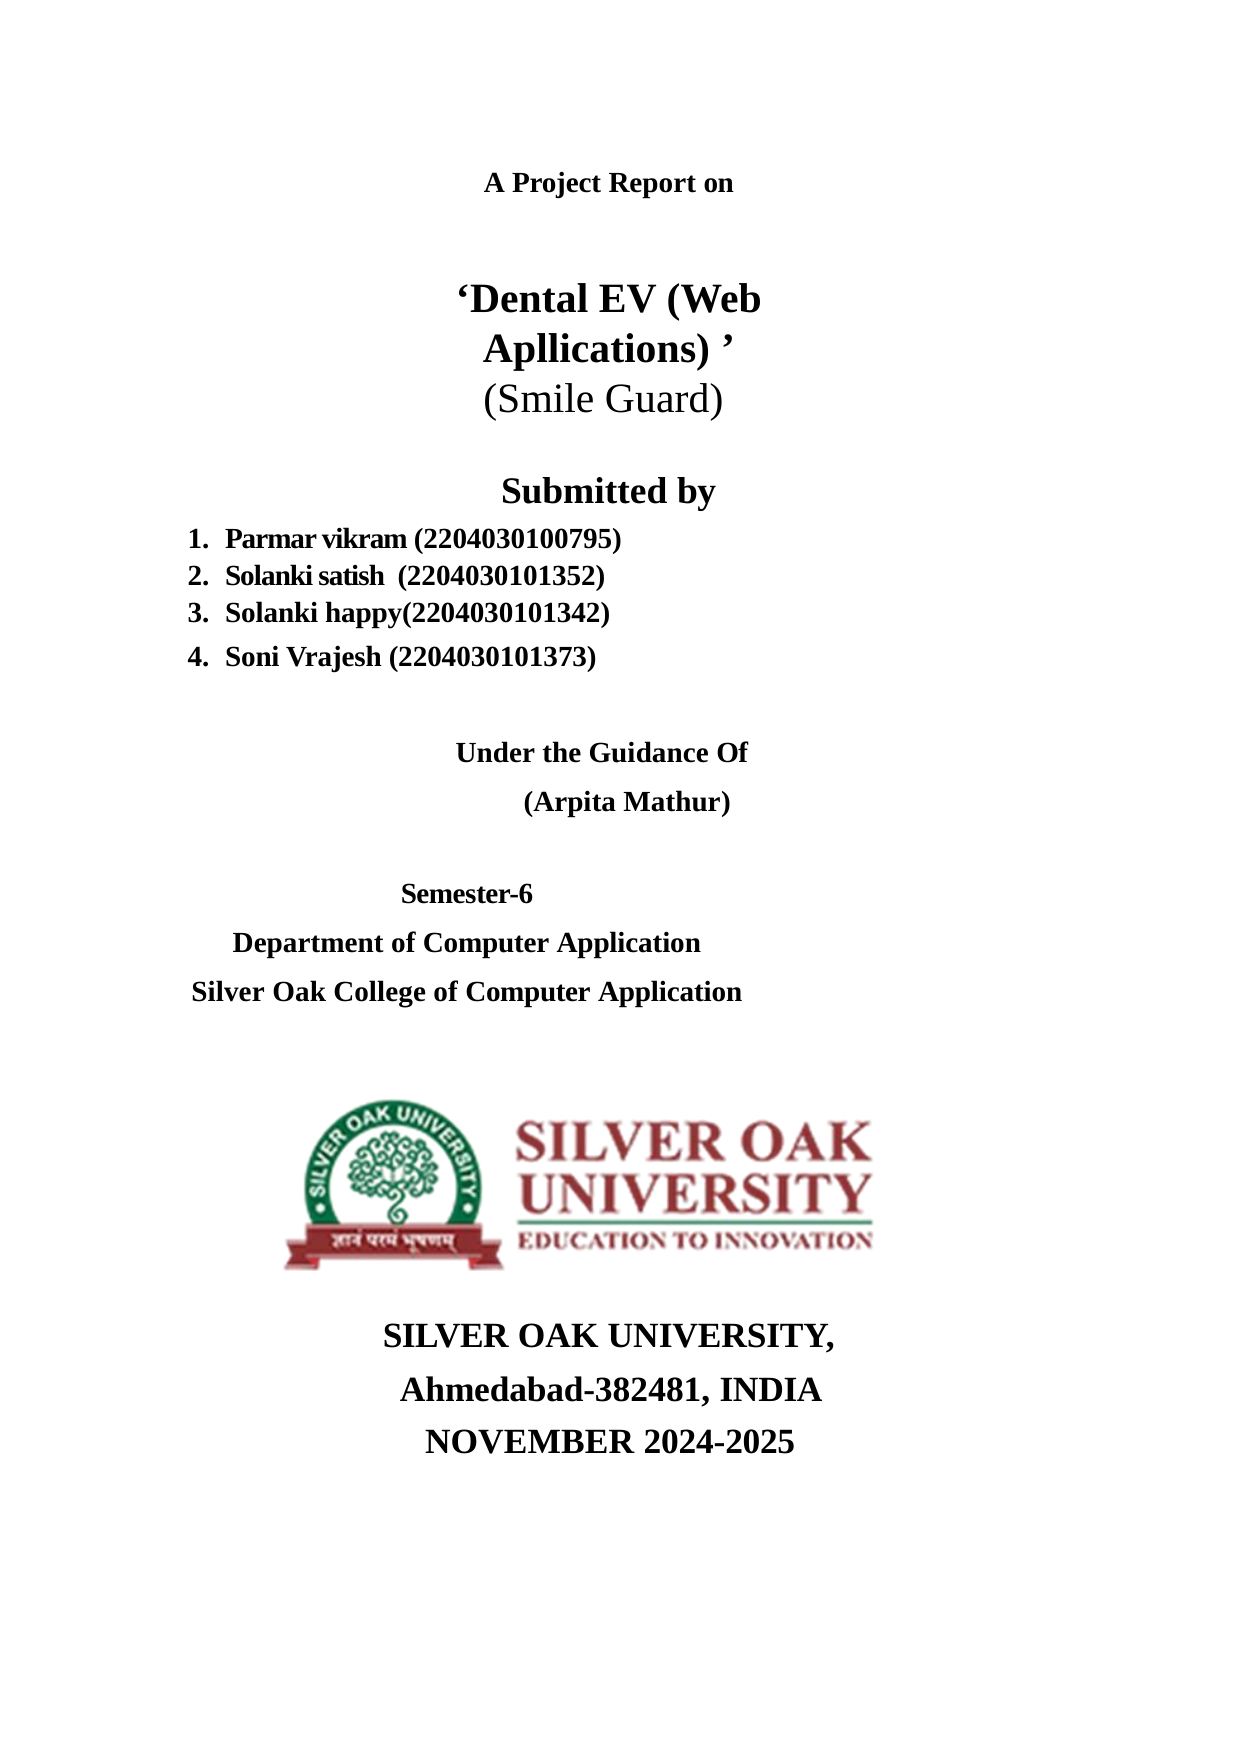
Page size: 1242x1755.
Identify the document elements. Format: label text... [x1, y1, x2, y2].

picture [282, 1098, 875, 1271]
text_box SILVER OAK UNIVERSITY, Ahmedabad-382481, INDIA NOVEMBER 2024-2025 [379, 1300, 838, 1461]
text_box Submitted by Parmar vikram (2204030100795) Solanki satish (2204030101352) Solanki happy(2204030101342) Soni Vrajesh (2204030101373) Under the Guidance Of (Arpita Mathur) Semester-6 Department of Computer Application Silver Oak College of Computer Application [185, 453, 988, 1008]
text_box A Project Report on ‘Dental EV (Web Apllications) ’ (Smile Guard) [383, 161, 835, 422]
